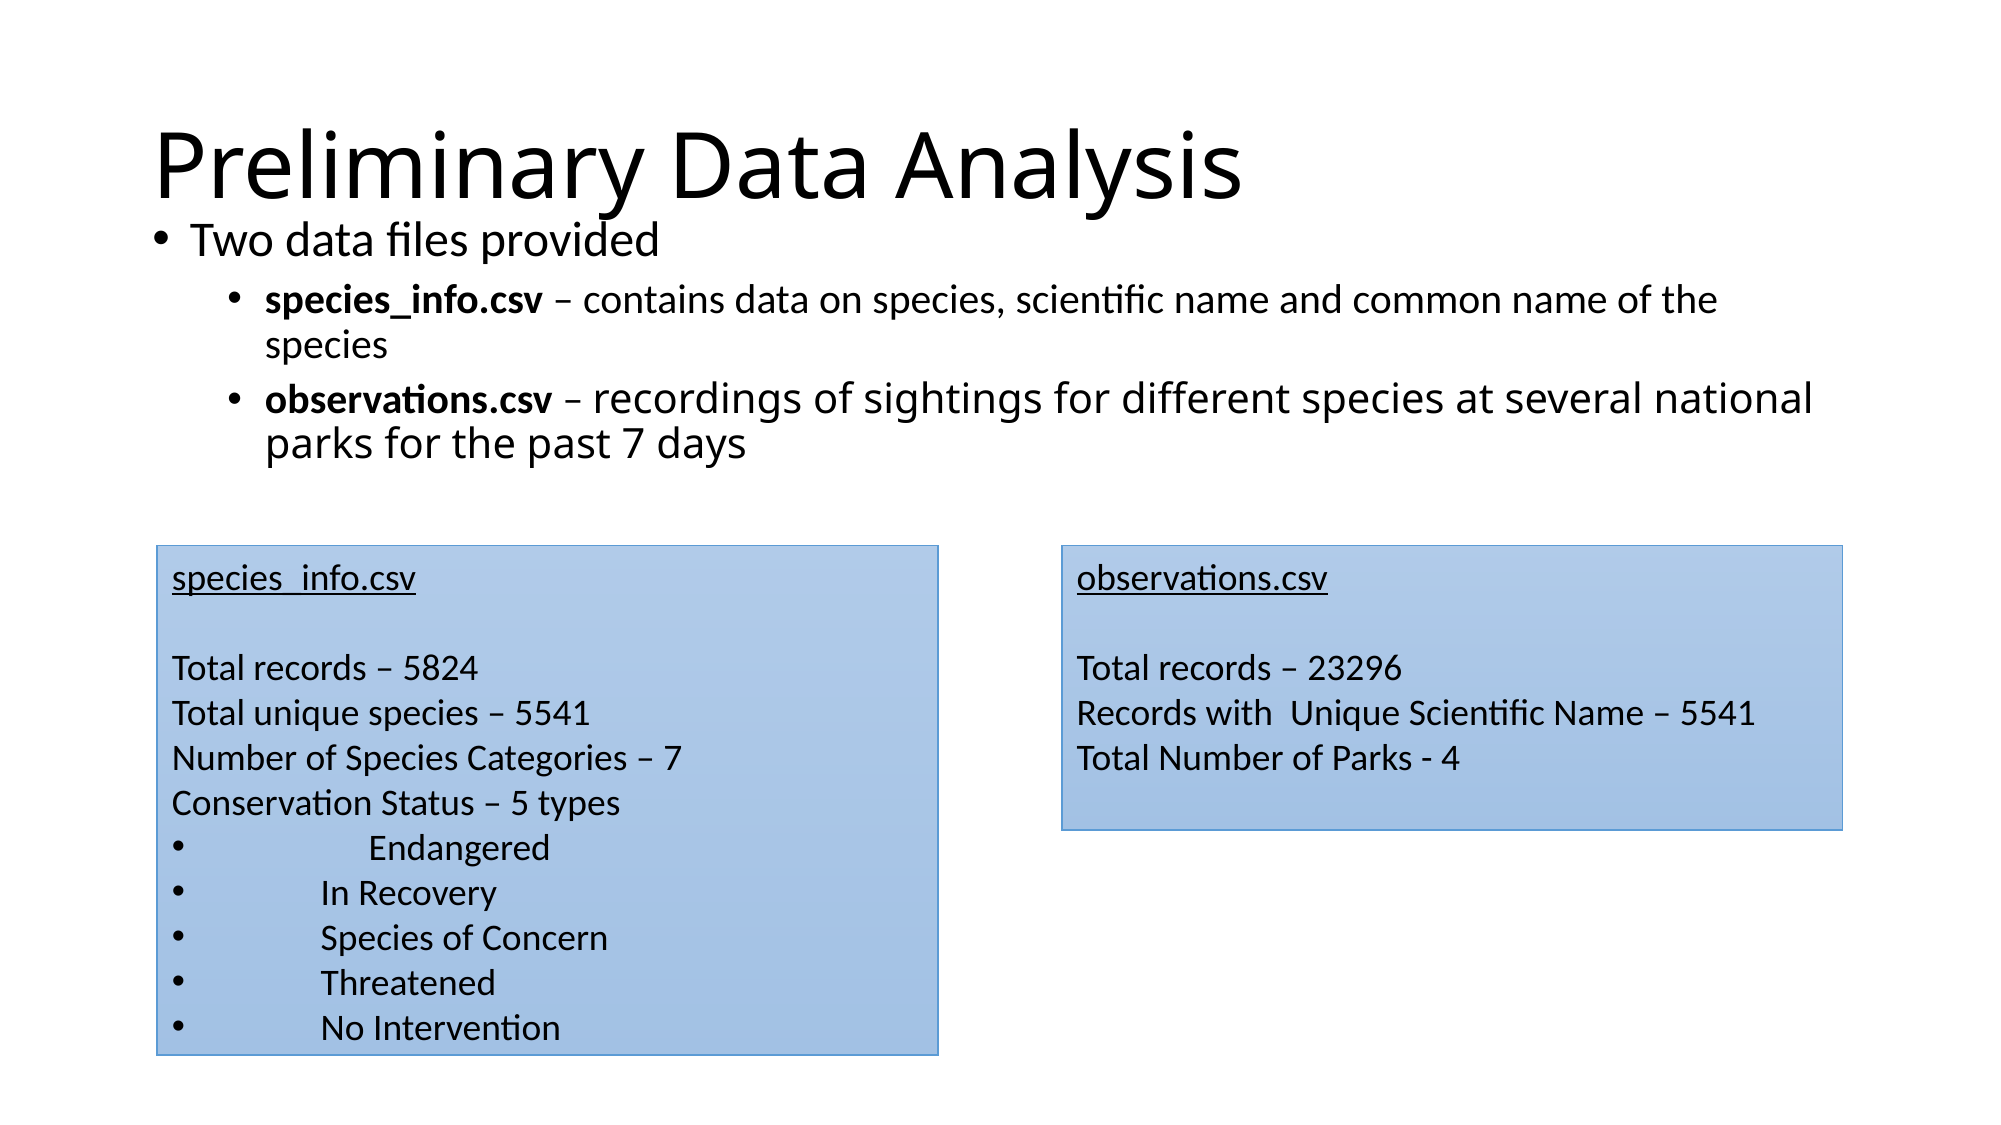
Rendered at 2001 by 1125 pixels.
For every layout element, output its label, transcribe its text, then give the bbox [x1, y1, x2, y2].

text_box species_info.csv Total records – 5824 Total unique species – 5541 Number of Species Categories – 7 Conservation Status – 5 types Endangered In Recovery Species of Concern Threatened No Intervention [156, 545, 939, 1056]
text_box observations.csv Total records – 23296 Records with Unique Scientific Name – 5541 Total Number of Parks - 4 [1061, 545, 1843, 831]
title Preliminary Data Analysis [137, 59, 1863, 205]
list Two data files provided species_info.csv – contains data on species, scientific name and common name of the species observations.csv – recordings of sightings for different species at several national parks for the past 7 days [137, 205, 1863, 1032]
